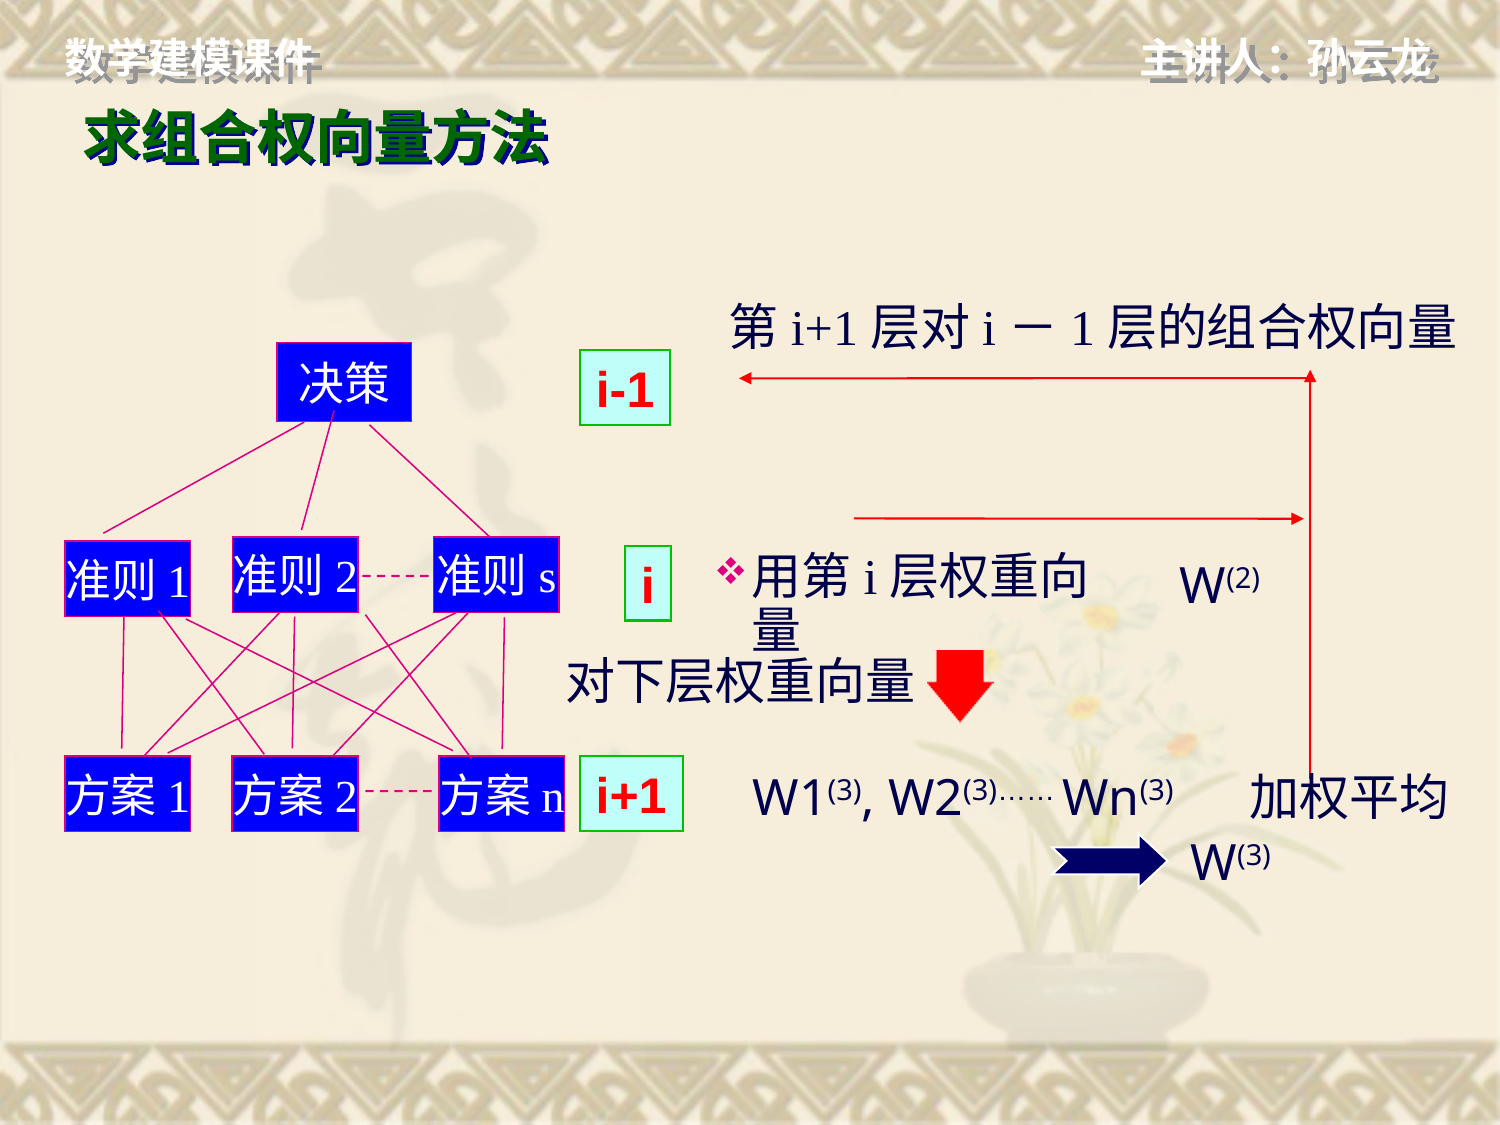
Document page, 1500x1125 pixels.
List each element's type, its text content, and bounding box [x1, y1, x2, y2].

title 求组合权向量方法 [67, 100, 577, 179]
text_box [739, 372, 1308, 385]
text_box i-1 [579, 349, 671, 425]
picture [0, 0, 1500, 1125]
text_box i [624, 545, 671, 621]
text_box 第i+1层对i－1层的组合权向量 [714, 288, 1472, 363]
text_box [64, 342, 566, 832]
list 用第i层权重向量 [698, 543, 1139, 613]
text_box 加权平均 [1234, 758, 1465, 833]
text_box [1303, 369, 1317, 758]
text_box [853, 512, 1304, 525]
text_box W1(3), W2(3)…… Wn(3) [737, 758, 1189, 833]
text_box W(3) [1175, 823, 1286, 898]
text_box i+1 [579, 756, 683, 831]
text_box [1052, 833, 1168, 889]
text_box W(2) [1165, 546, 1276, 621]
text_box 对下层权重向量 [571, 649, 926, 718]
